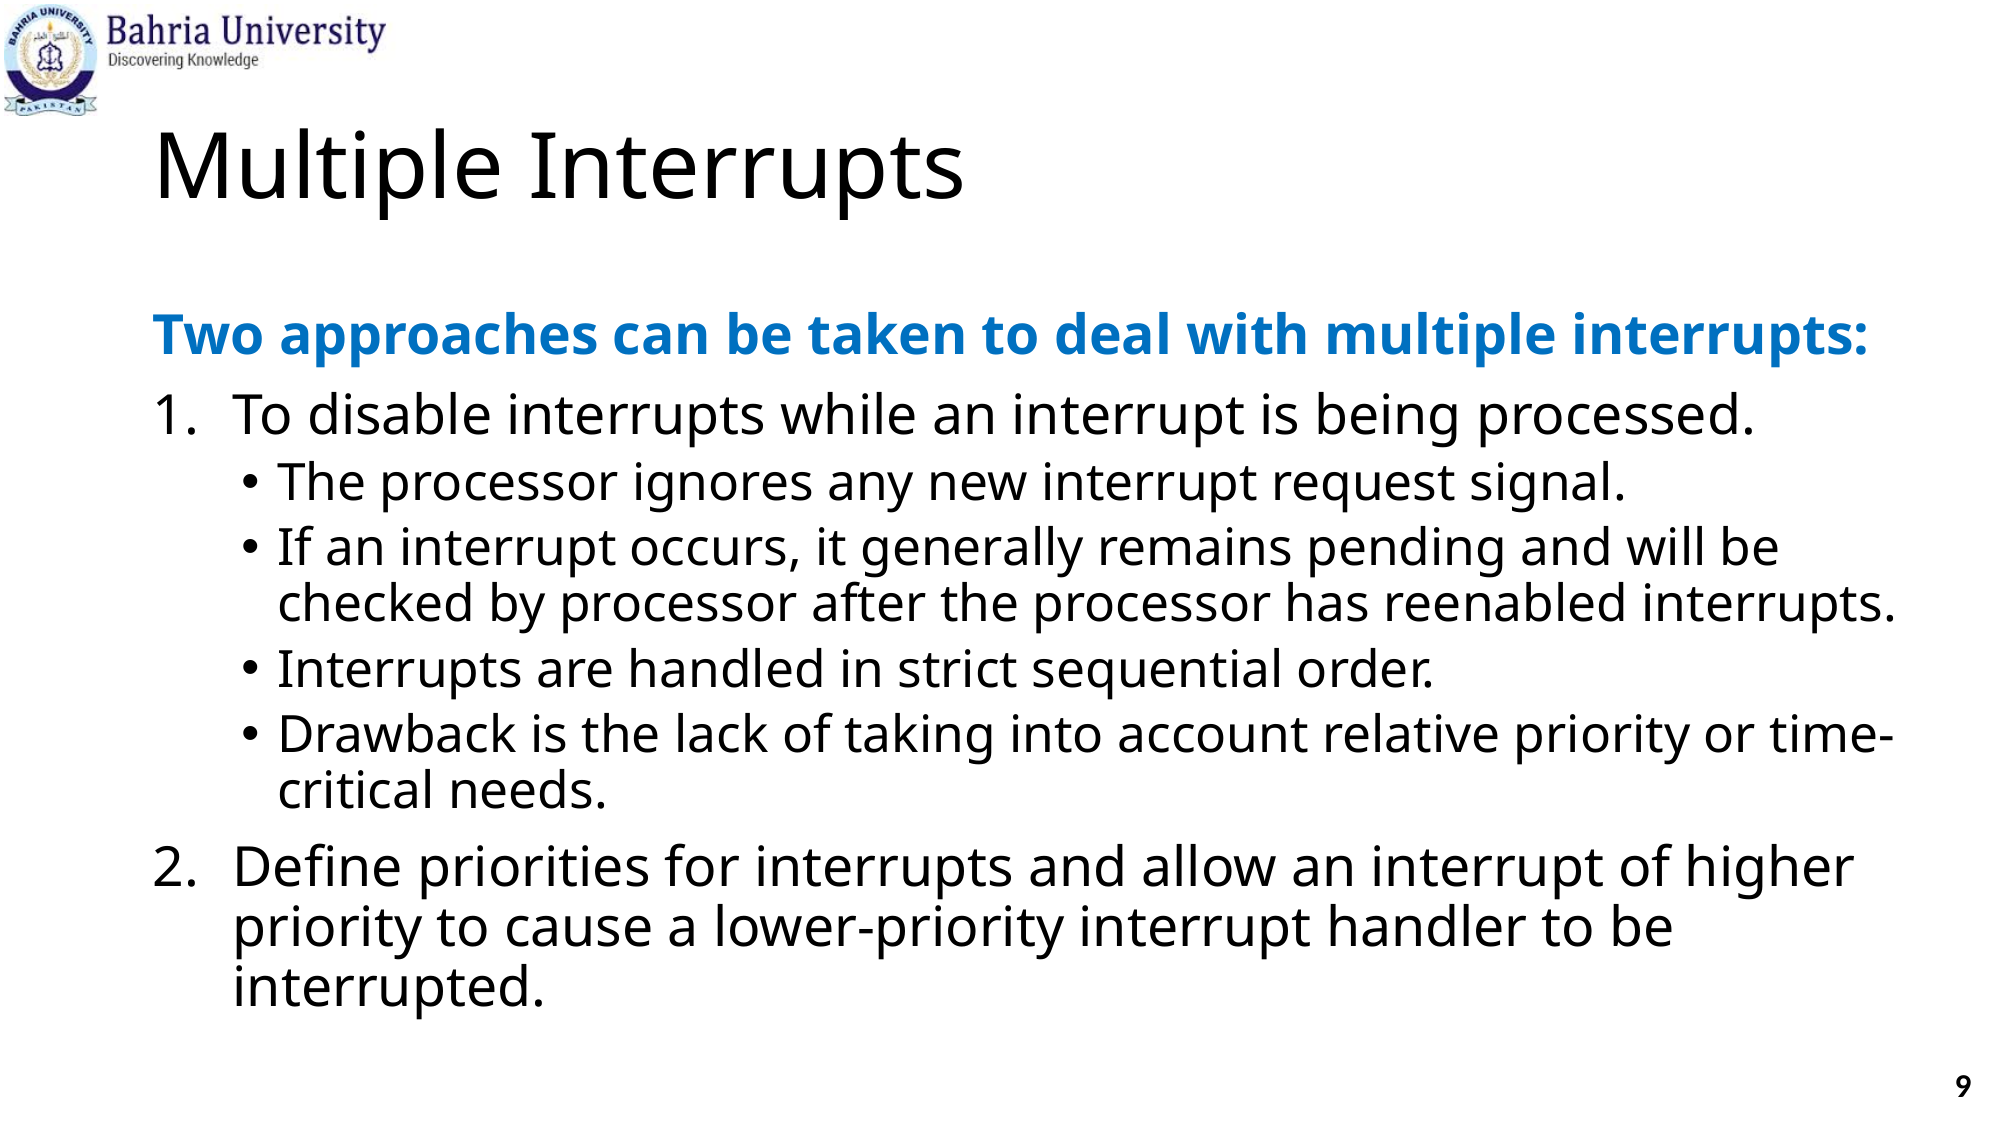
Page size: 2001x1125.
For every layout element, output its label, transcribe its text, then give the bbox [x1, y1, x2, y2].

slide_number 9 [1536, 1054, 1987, 1115]
title Multiple Interrupts [137, 59, 1863, 278]
picture [4, 4, 400, 116]
list Two approaches can be taken to deal with multiple interrupts: To disable interrupts while an interrupt is being processed. The processor ignores any new interrupt request signal. If an interrupt occurs, it generally remains pending and will be checked by processor after the processor has reenabled interrupts. Interrupts are handled in strict sequential order. Drawback is the lack of taking into account relative priority or time-critical needs. Define priorities for interrupts and allow an interrupt of higher priority to cause a lower-priority interrupt handler to be interrupted. [137, 299, 1927, 1079]
